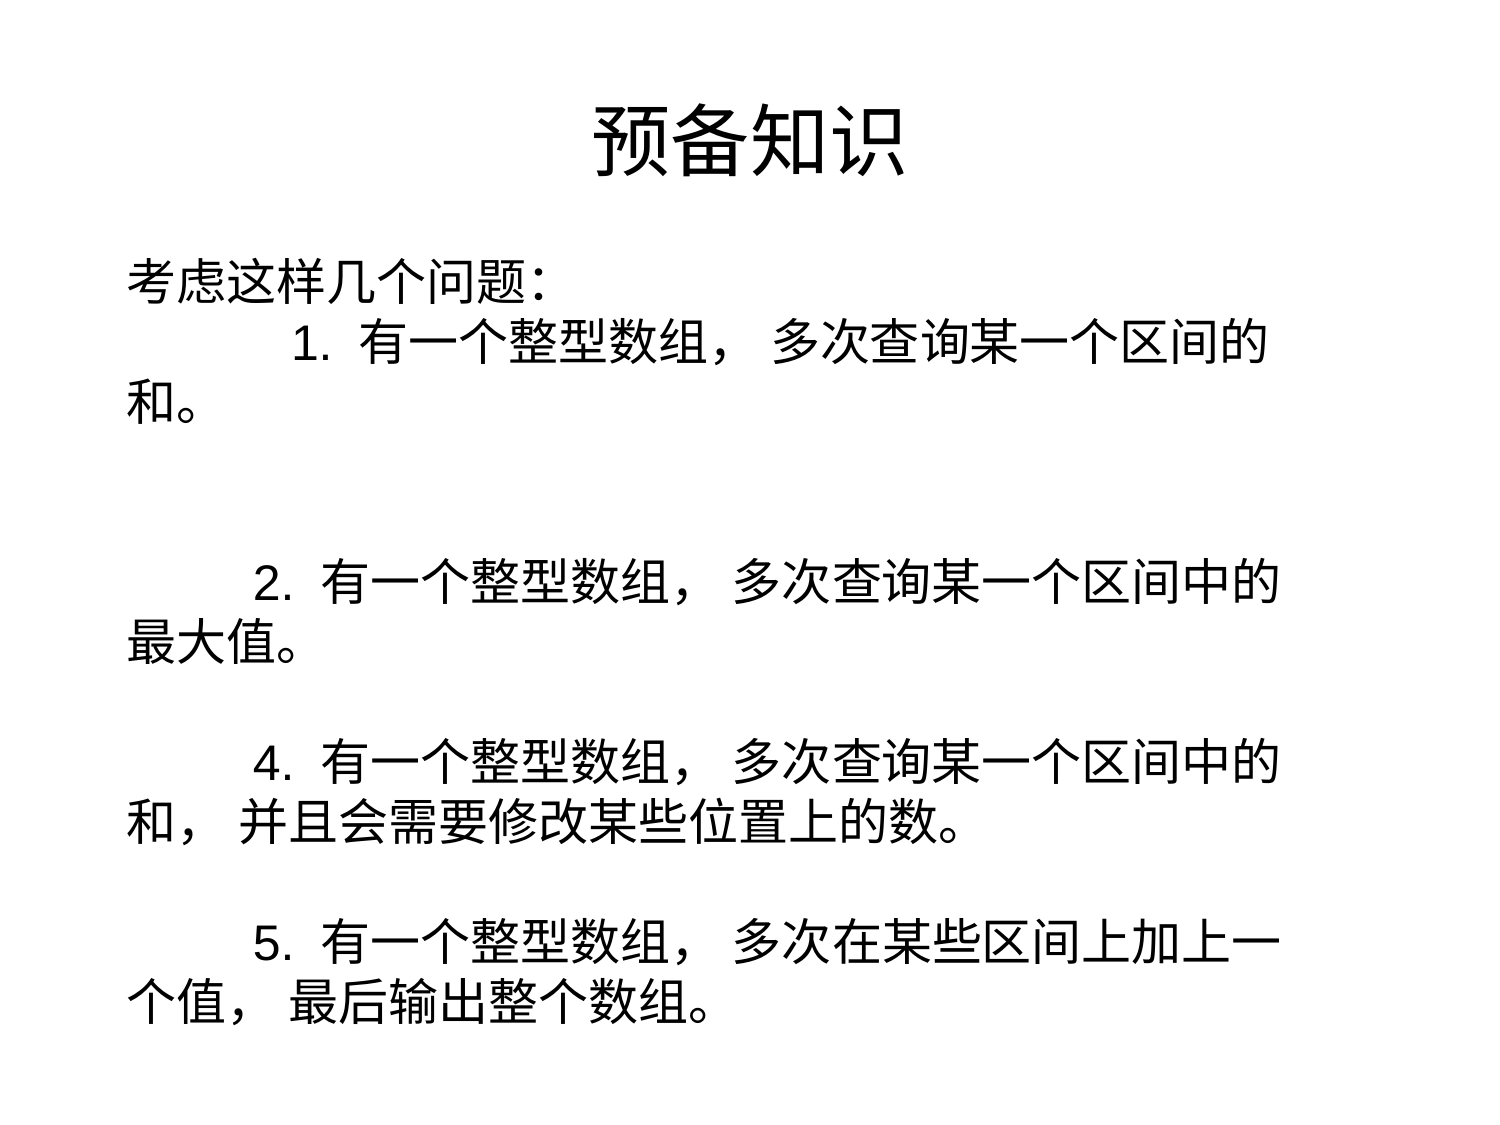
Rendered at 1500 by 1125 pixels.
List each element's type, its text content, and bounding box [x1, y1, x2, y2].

title 预备知识 [75, 45, 1425, 233]
text_box 考虑这样几个问题： 1. 有一个整型数组， 多次查询某一个区间的和。 2. 有一个整型数组， 多次查询某一个区间中的最大值。 4. 有一个整型数组， 多次查询某一个区间中的和， 并且会需要修改某些位置上的数。 5. 有一个整型数组， 多次在某些区间上加上一个值， 最后输出整个数组。 [112, 243, 1329, 1039]
